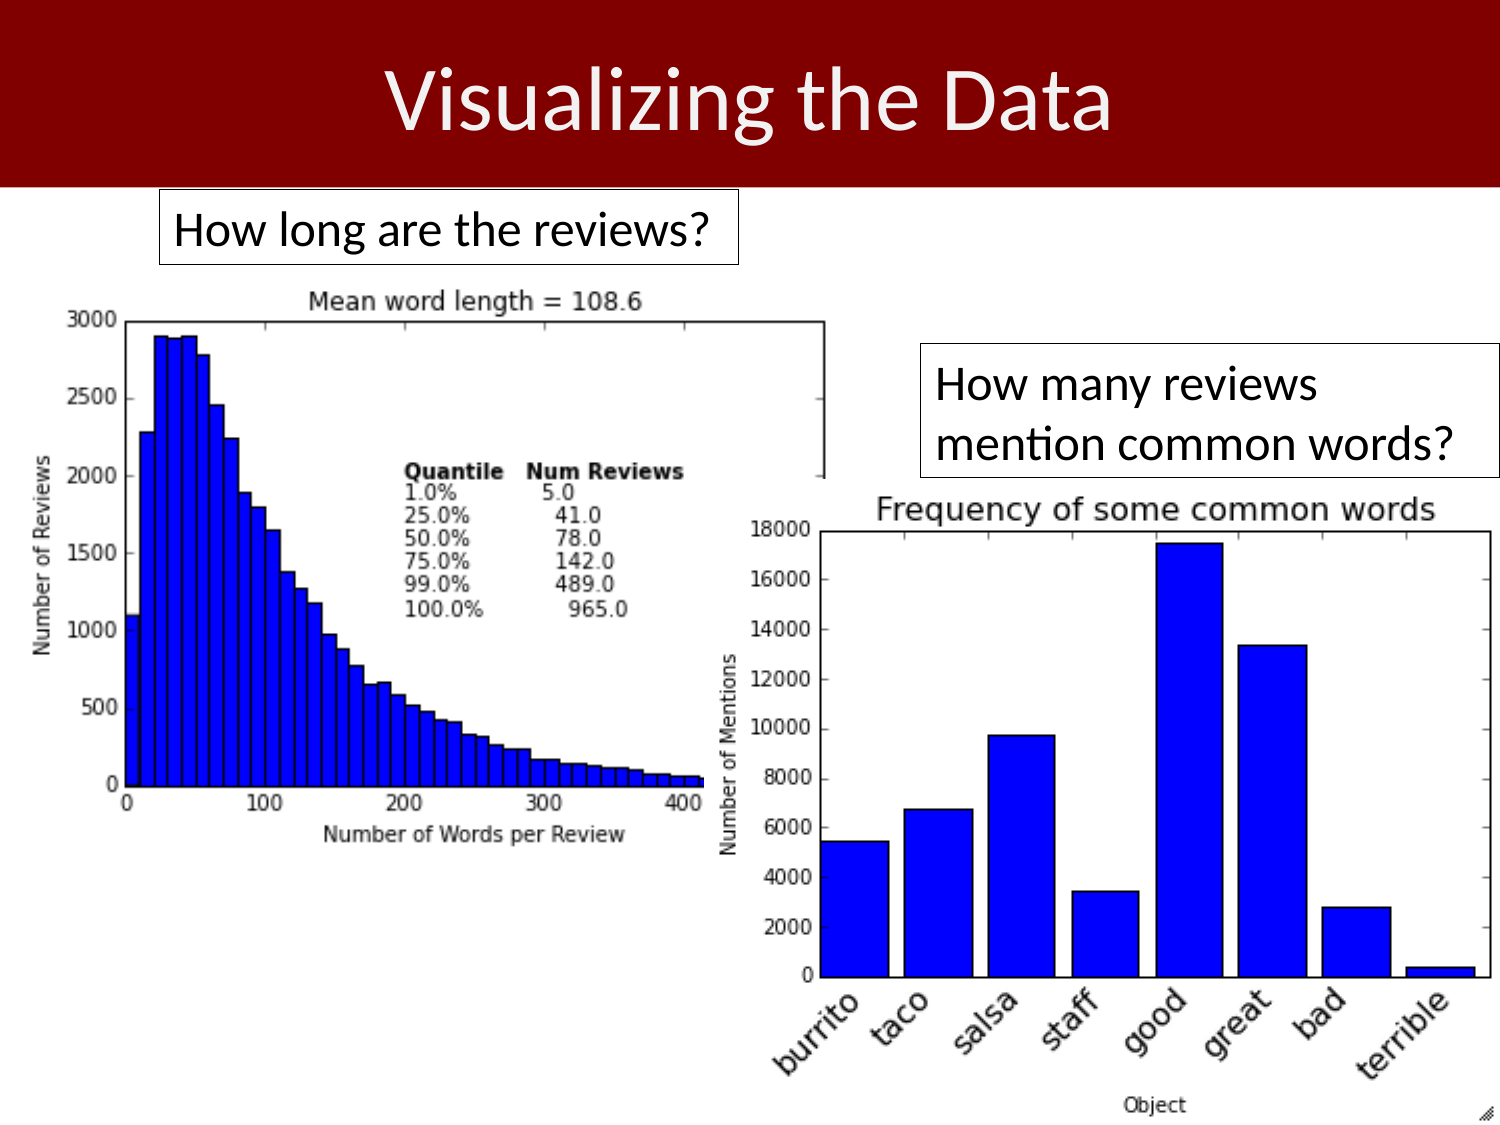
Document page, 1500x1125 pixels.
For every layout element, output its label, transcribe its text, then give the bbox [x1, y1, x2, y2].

text_box How long are the reviews? [159, 189, 739, 263]
text_box How many reviews mention common words? [920, 343, 1500, 478]
title Visualizing the Data [0, 0, 1500, 188]
picture [0, 264, 1500, 1125]
